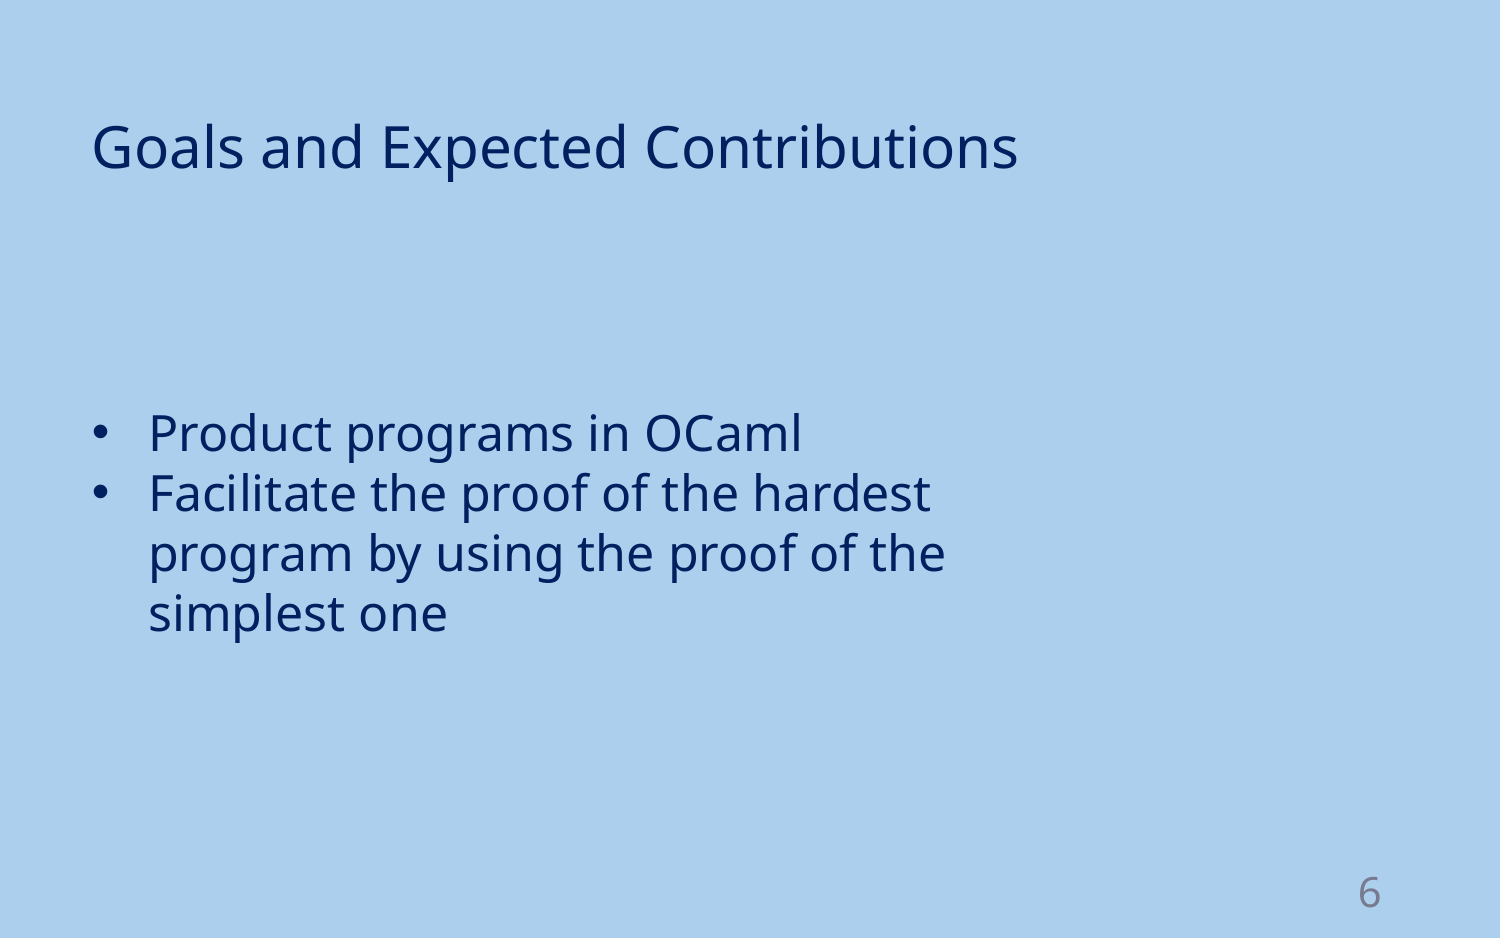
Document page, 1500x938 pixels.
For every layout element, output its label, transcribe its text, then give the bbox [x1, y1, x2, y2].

text_box Product programs in OCaml Facilitate the proof of the hardest program by using the proof of the simplest one [77, 393, 1083, 649]
slide_number 6 [1059, 868, 1397, 919]
text_box Goals and Expected Contributions [76, 102, 1200, 188]
